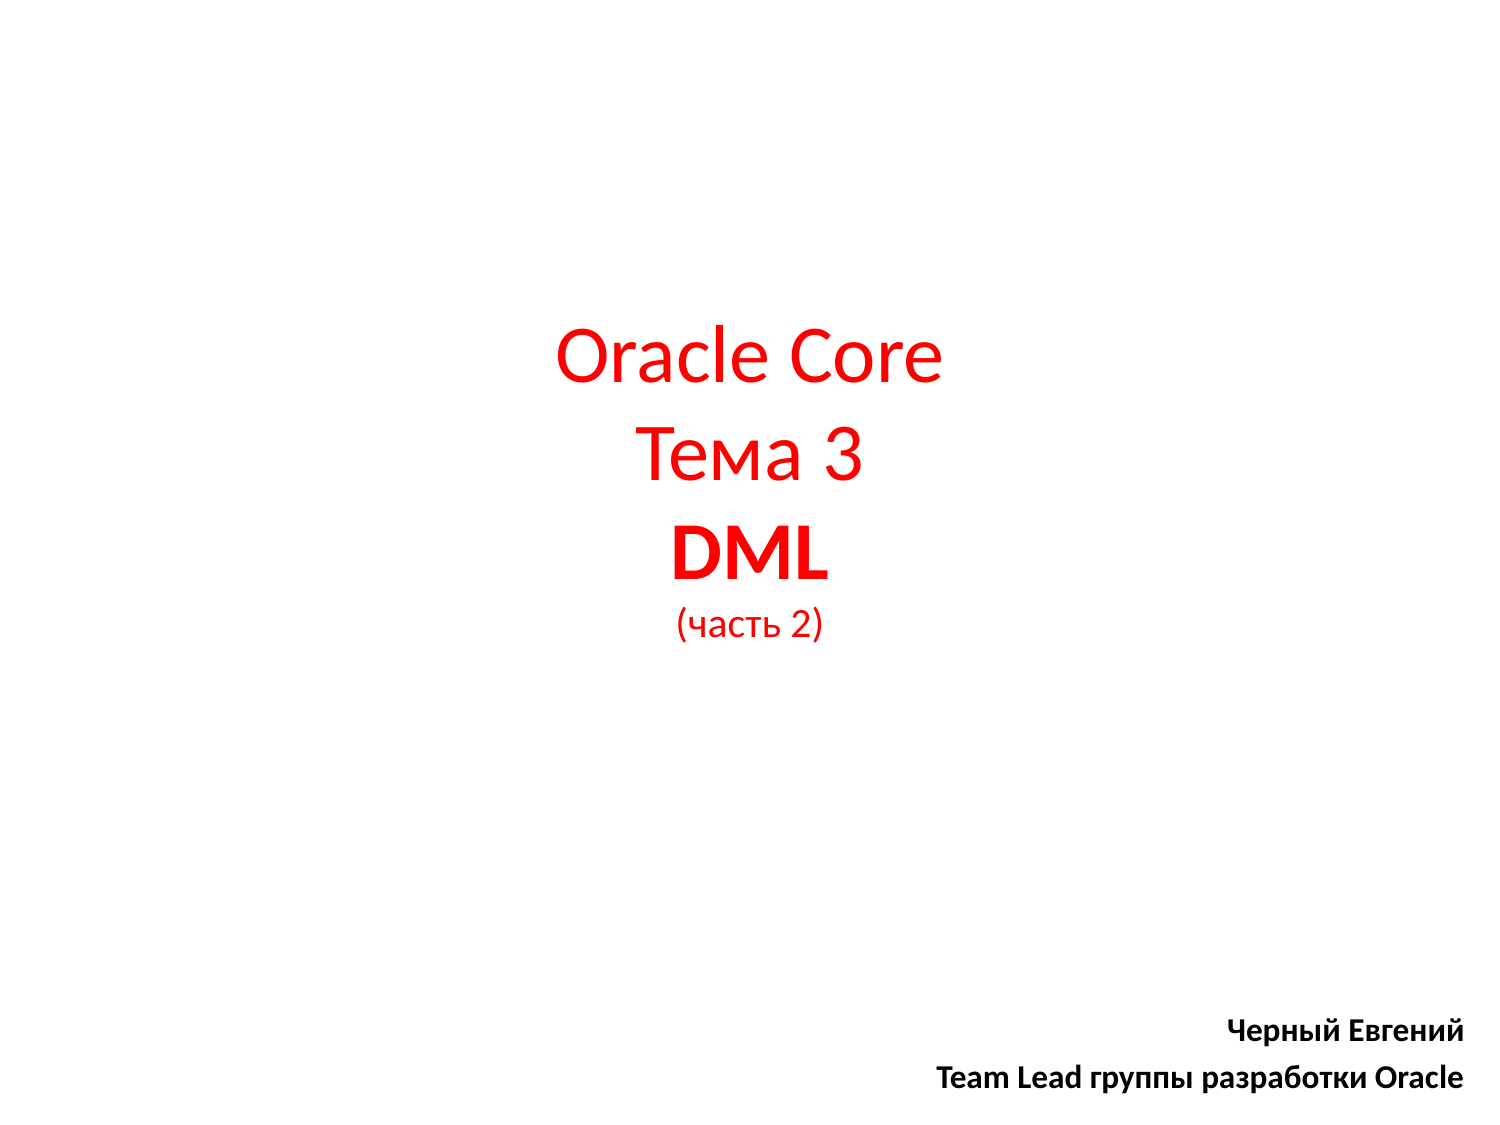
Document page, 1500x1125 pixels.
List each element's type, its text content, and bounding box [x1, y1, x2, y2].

title Oracle Core Тема 3 DML (часть 2) [112, 308, 1388, 638]
subtitle Черный Евгений Team Lead группы разработки Oracle [888, 1001, 1480, 1094]
